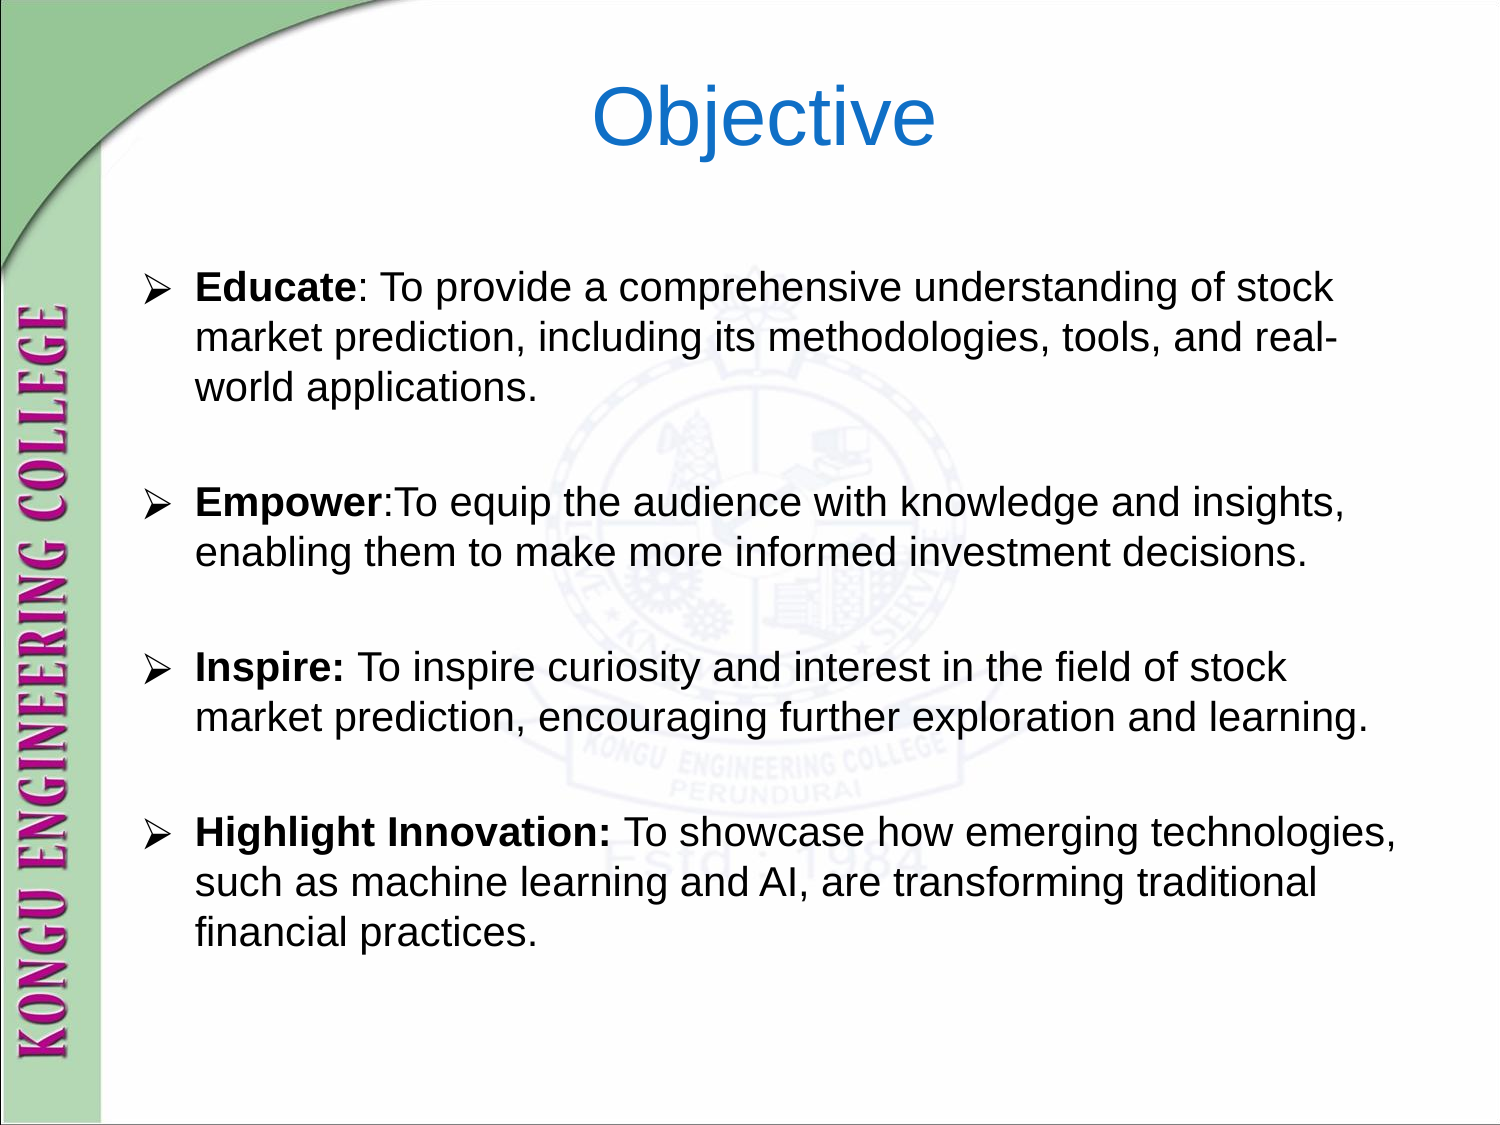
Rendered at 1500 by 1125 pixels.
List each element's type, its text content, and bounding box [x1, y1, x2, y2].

title Objective [568, 66, 1423, 163]
list Educate: To provide a comprehensive understanding of stock market prediction, including its methodologies, tools, and real-world applications. Empower:To equip the audience with knowledge and insights, enabling them to make more informed investment decisions. Inspire: To inspire curiosity and interest in the field of stock market prediction, encouraging further exploration and learning. Highlight Innovation: To showcase how emerging technologies, such as machine learning and AI, are transforming traditional financial practices. [104, 194, 1425, 1059]
picture [0, 0, 1500, 1125]
